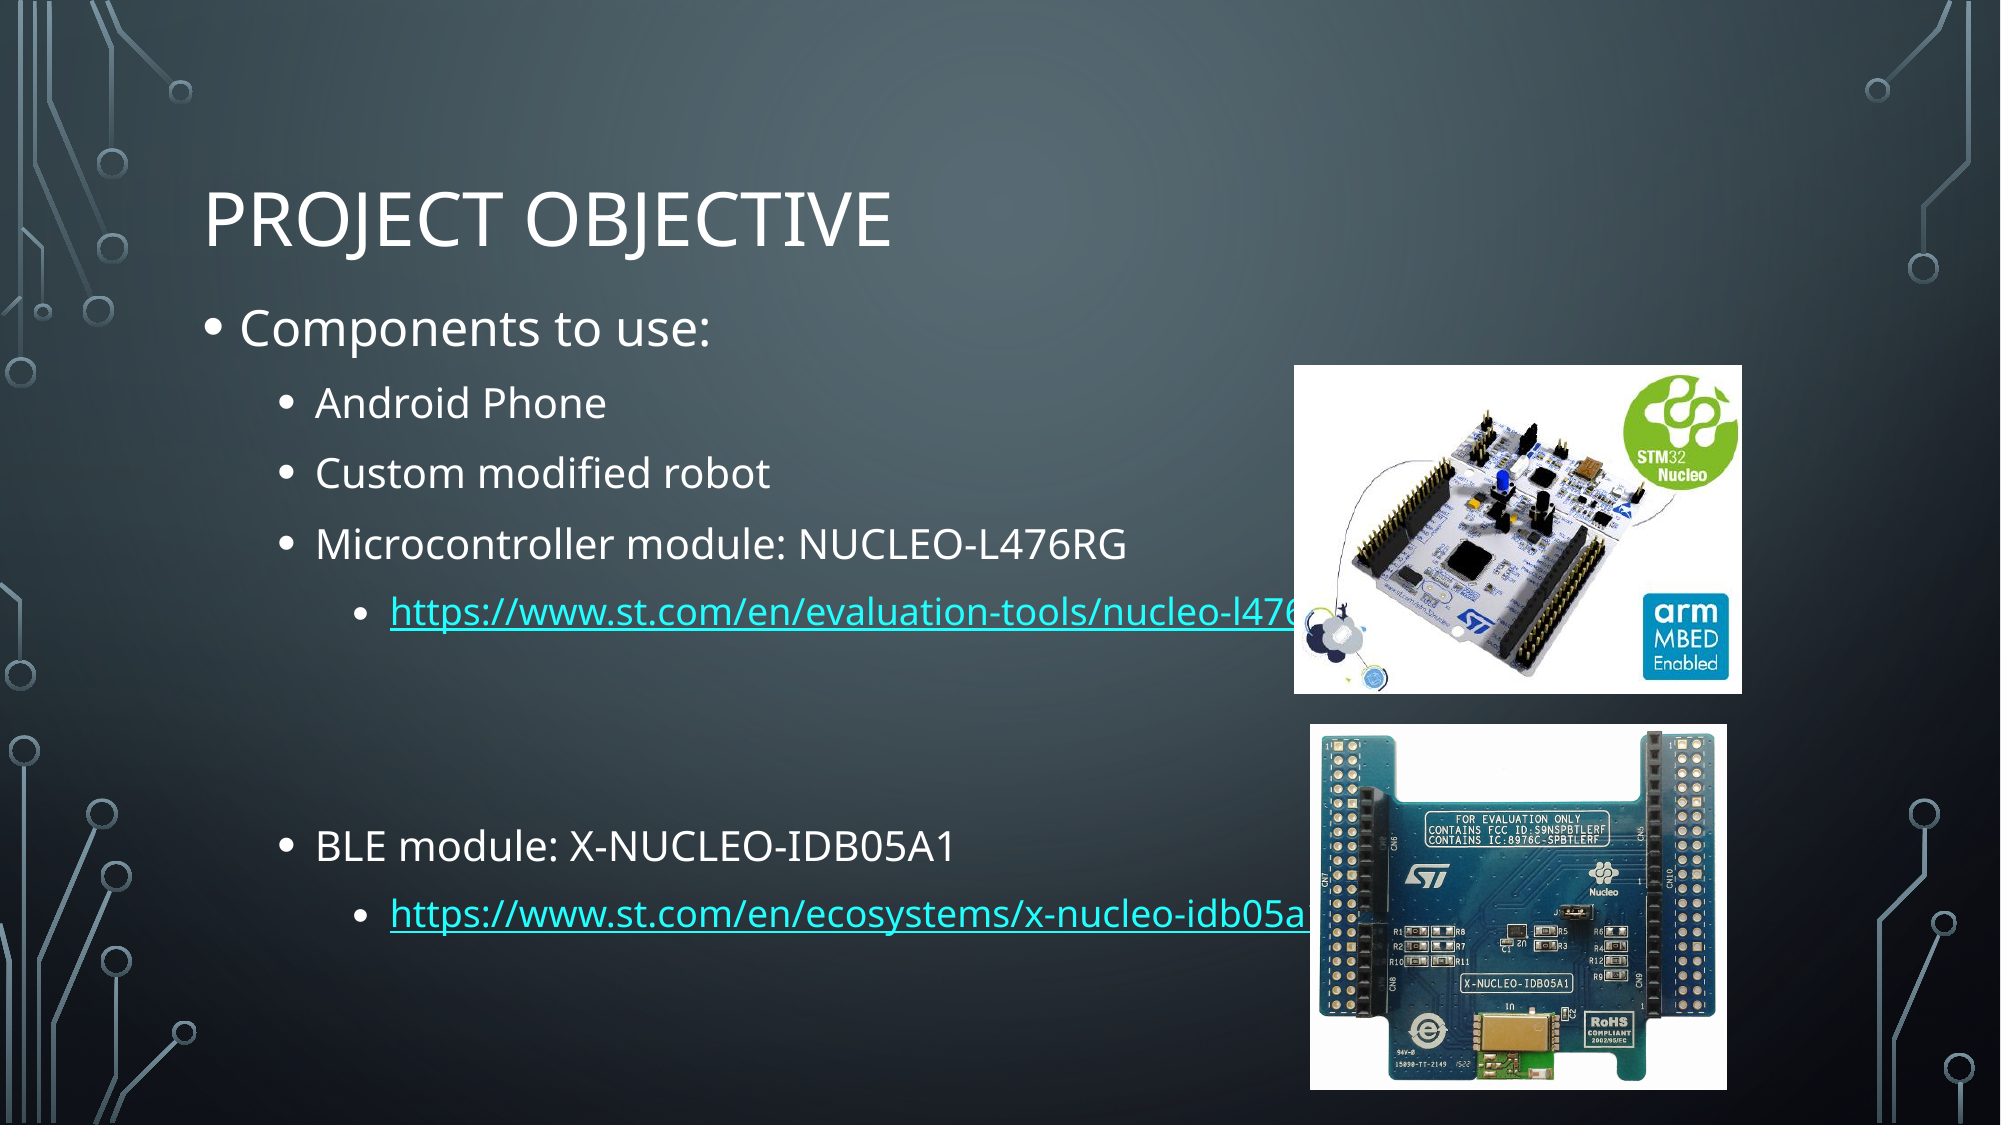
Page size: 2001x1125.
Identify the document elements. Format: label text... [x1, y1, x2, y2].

picture [1294, 365, 1742, 695]
list Components to use: Android Phone Custom modified robot Microcontroller module: NUCLEO-L476RG https://www.st.com/en/evaluation-tools/nucleo-l476rg.html BLE module: X-NUCLEO-IDB05A1 https://www.st.com/en/ecosystems/x-nucleo-idb05a1.html [187, 276, 1813, 1094]
picture [1309, 724, 1727, 1090]
title Project objective [187, 101, 1813, 276]
